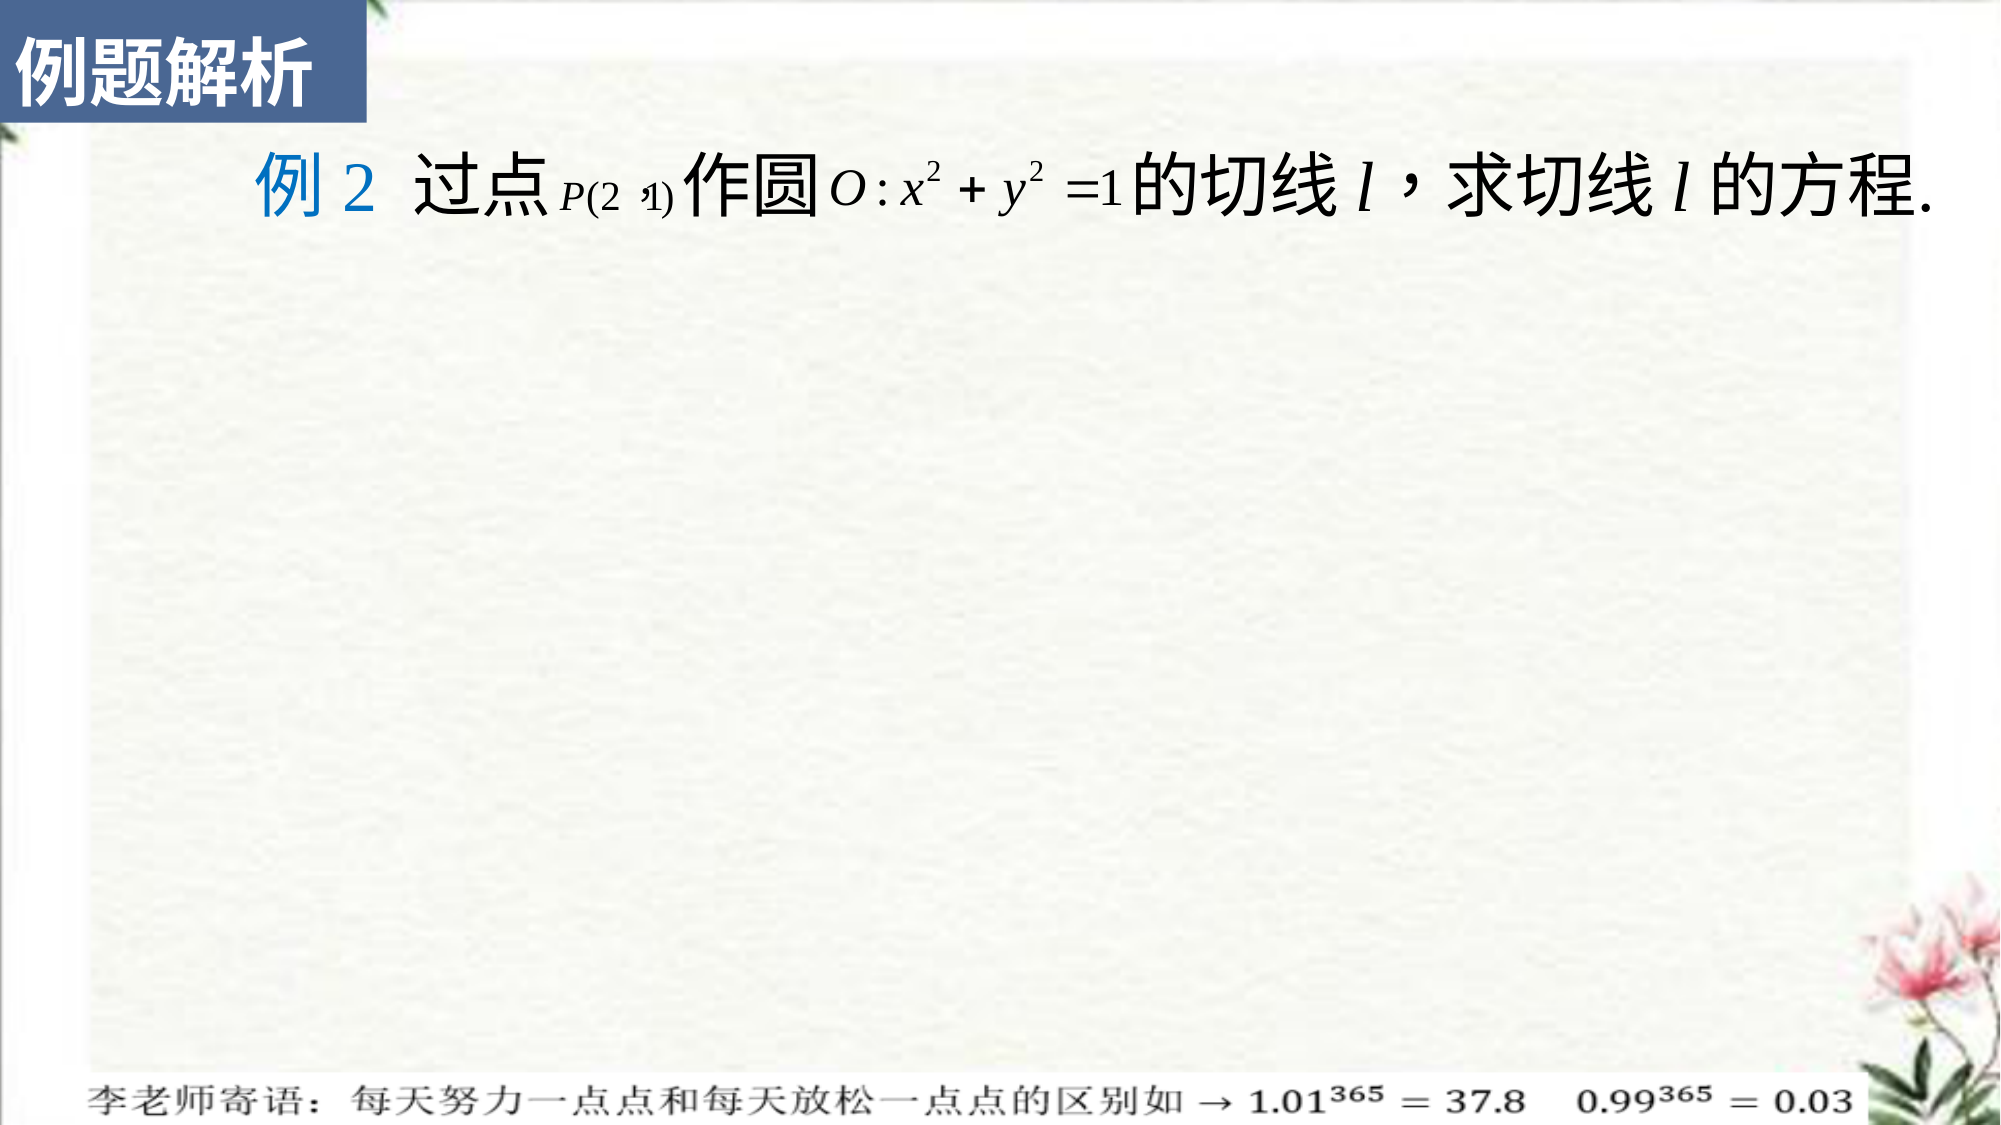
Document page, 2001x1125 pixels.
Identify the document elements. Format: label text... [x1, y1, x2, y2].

picture [0, 0, 2001, 1125]
text_box 例题解析 [0, 0, 367, 123]
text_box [114, 123, 1976, 250]
